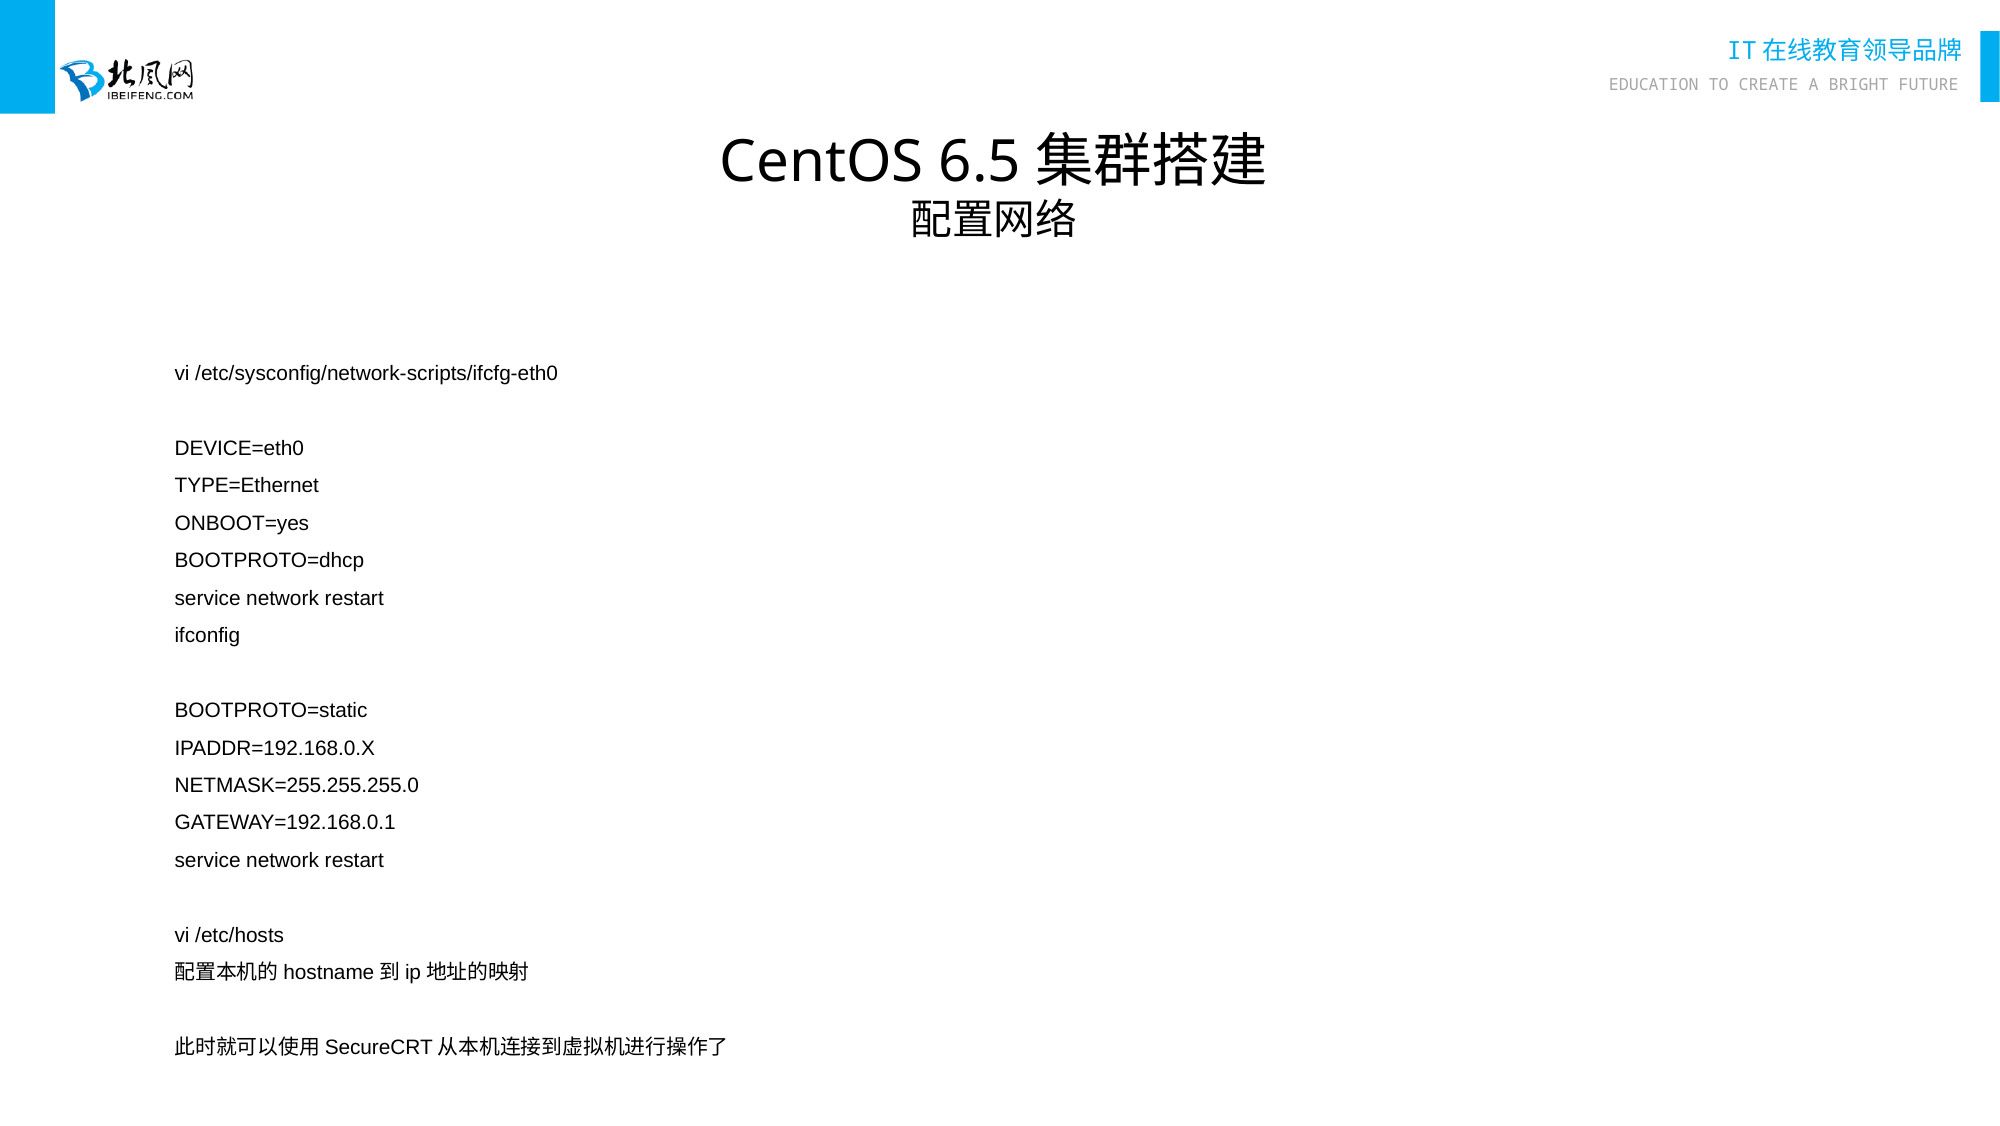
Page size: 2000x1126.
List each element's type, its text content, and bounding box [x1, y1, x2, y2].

text_box CentOS 6.5集群搭建 配置网络 [553, 115, 1435, 251]
text_box vi /etc/sysconfig/network-scripts/ifcfg-eth0 DEVICE=eth0 TYPE=Ethernet ONBOOT=yes BOOTPROTO=dhcp service network restart ifconfig BOOTPROTO=static IPADDR=192.168.0.X NETMASK=255.255.255.0 GATEWAY=192.168.0.1 service network restart vi /etc/hosts 配置本机的hostname到ip地址的映射 此时就可以使用SecureCRT从本机连接到虚拟机进行操作了 [159, 339, 1909, 1126]
picture [56, 54, 198, 103]
